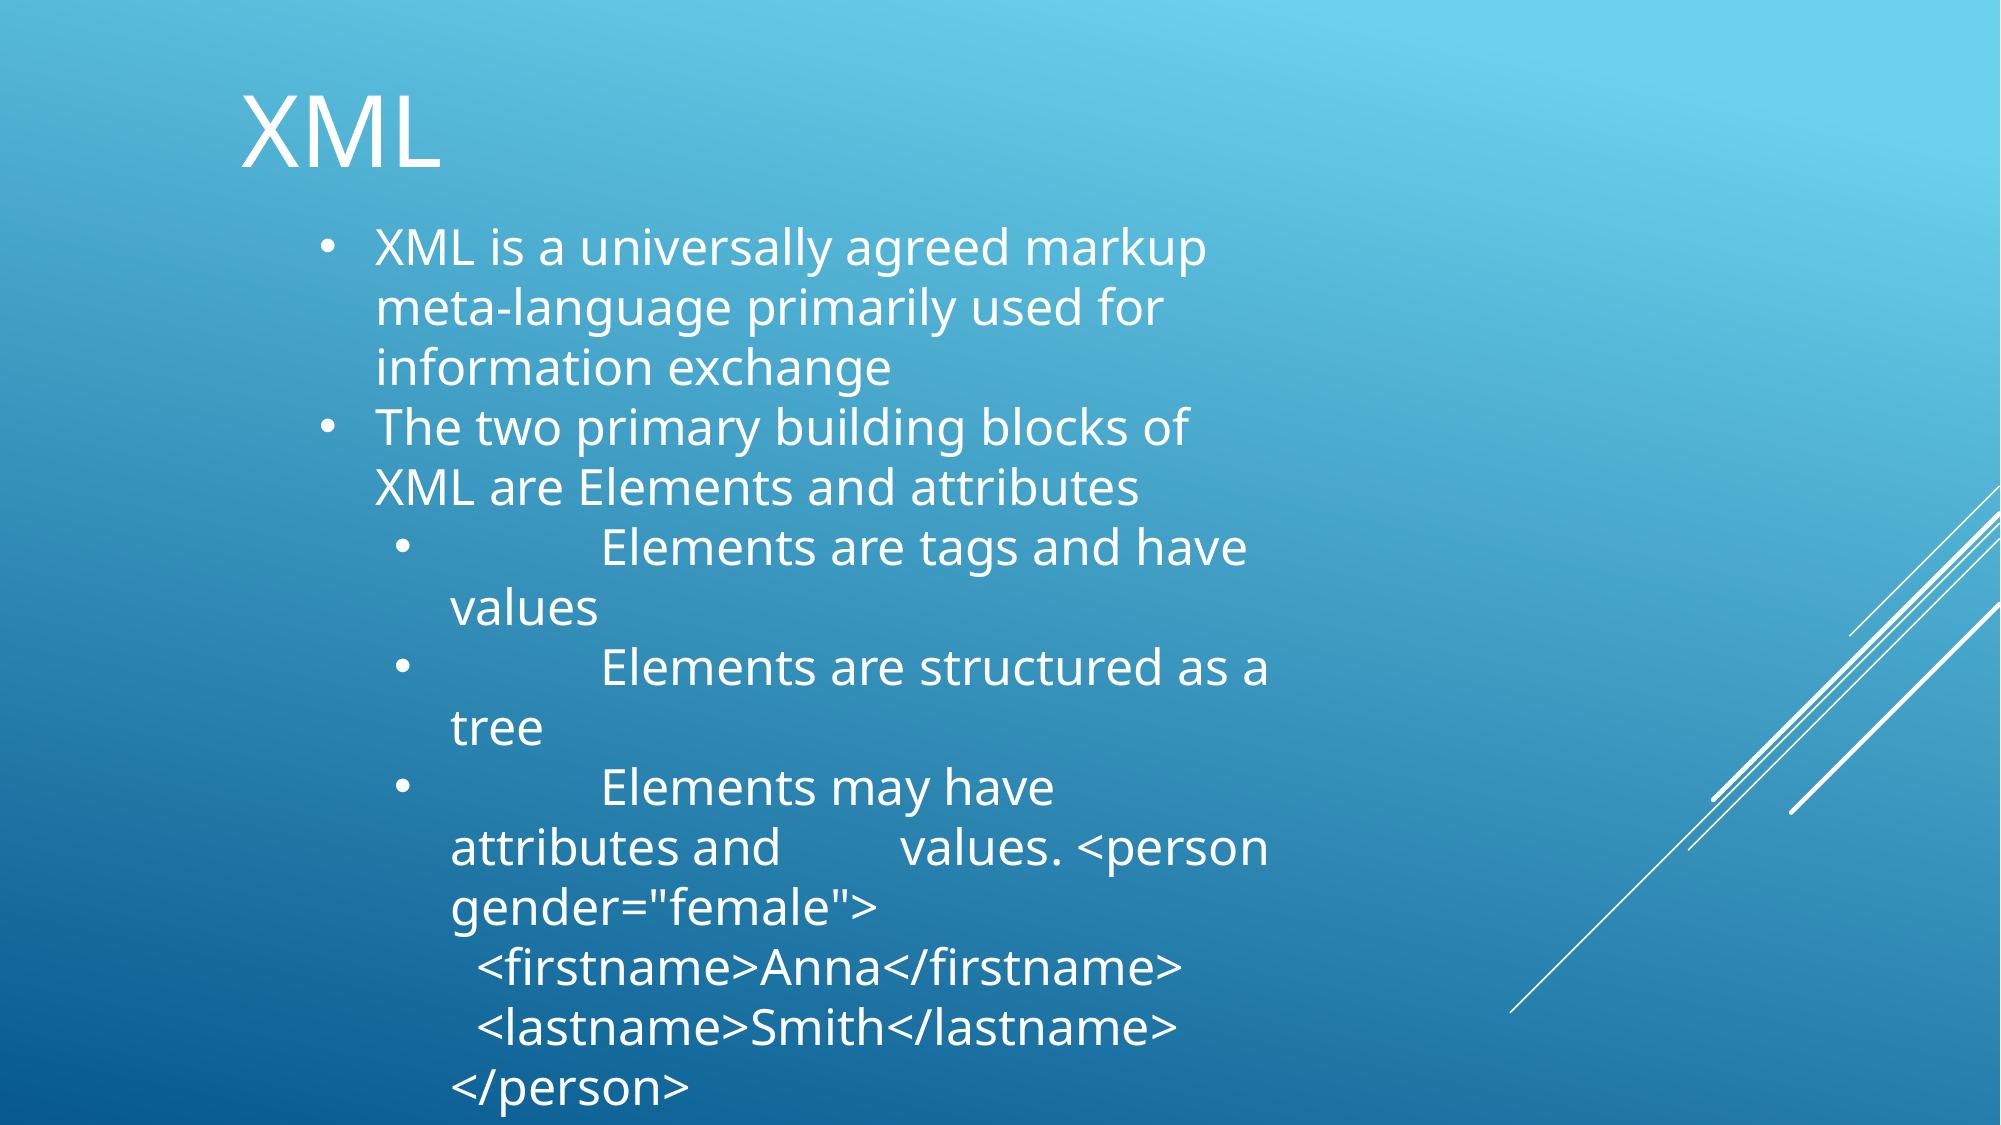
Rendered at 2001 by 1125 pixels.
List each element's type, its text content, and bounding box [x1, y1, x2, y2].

text_box XML is a universally agreed markup meta-language primarily used for information exchange The two primary building blocks of XML are Elements and attributes Elements are tags and have values Elements are structured as a tree Elements may have attributes and values. <person gender="female"> <firstname>Anna</firstname> <lastname>Smith</lastname> </person> [229, 207, 1314, 1123]
text_box XML [227, 60, 1957, 195]
